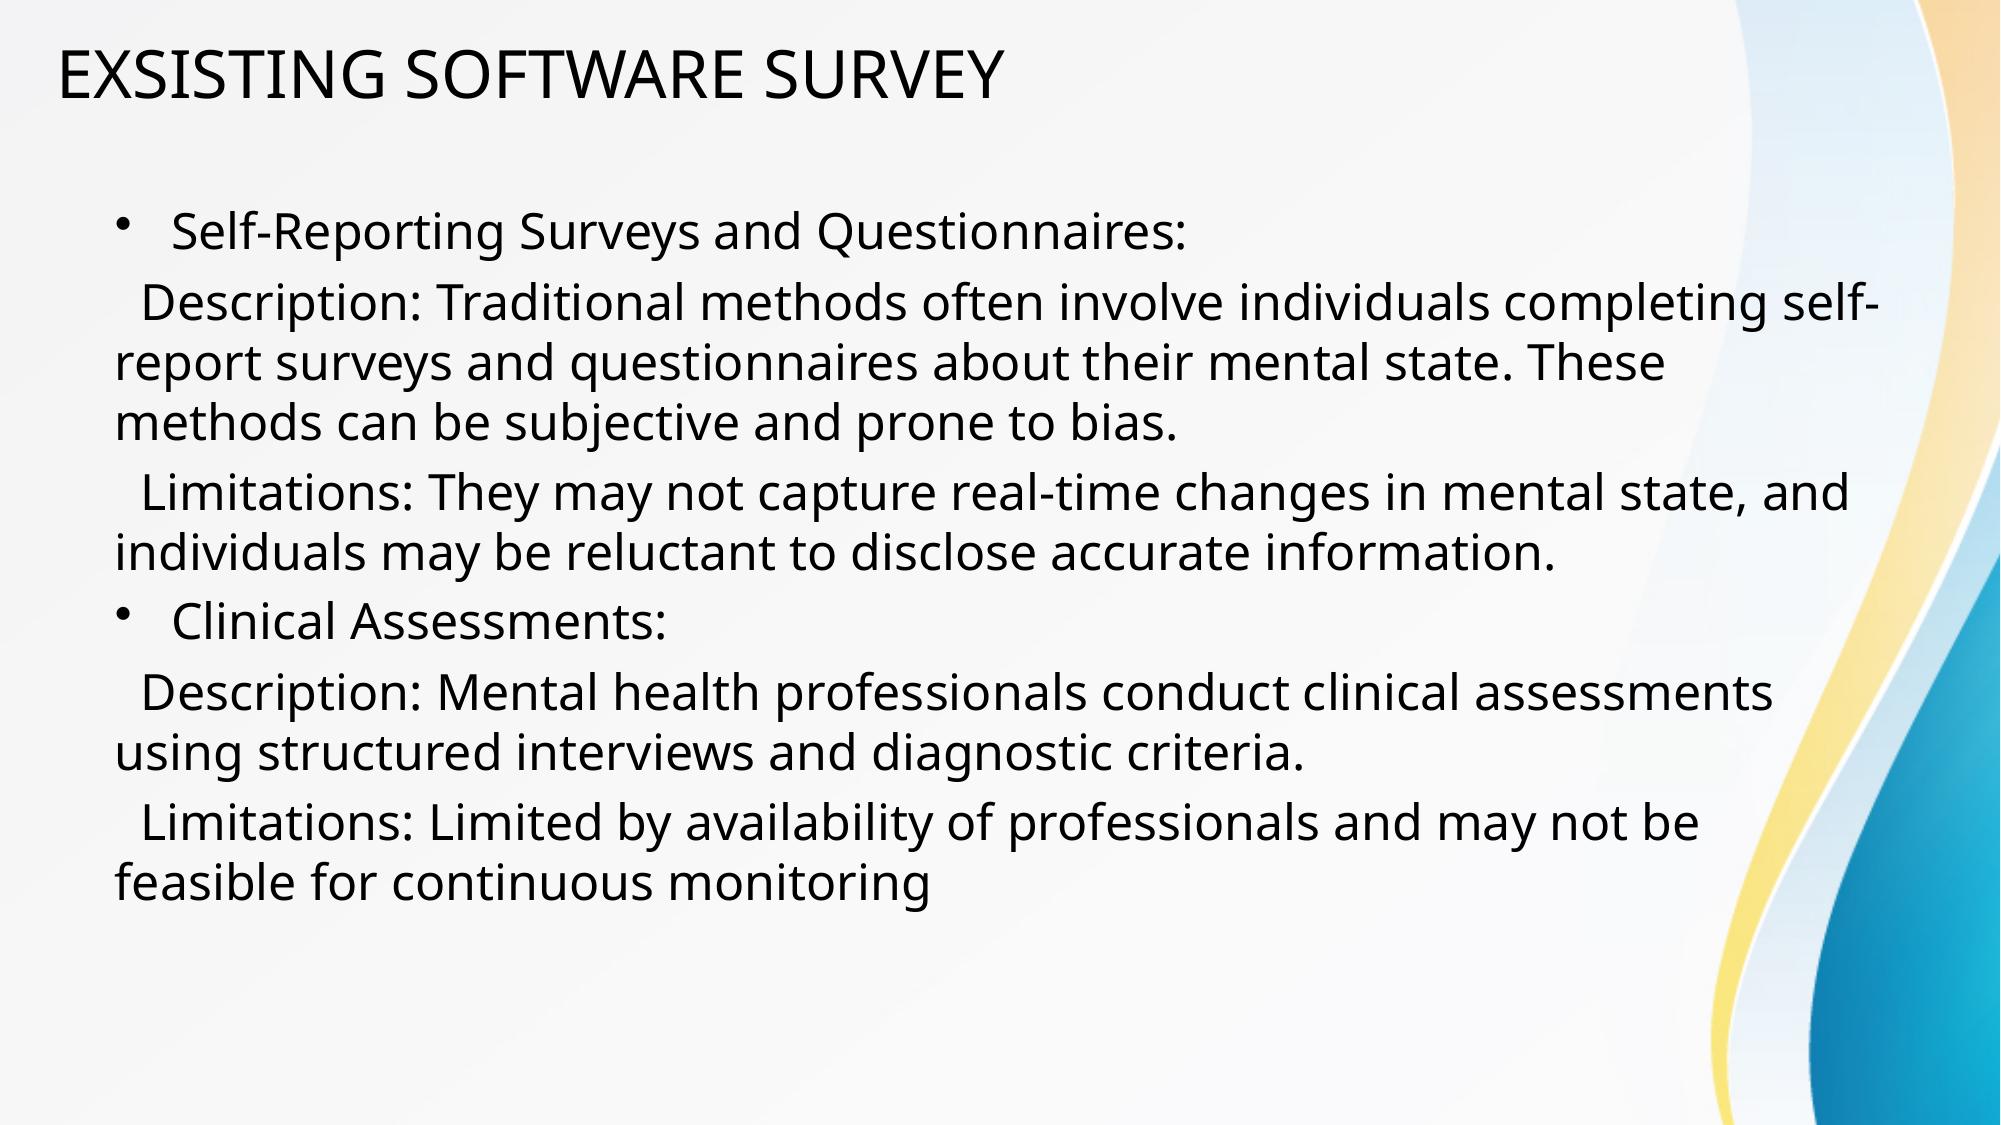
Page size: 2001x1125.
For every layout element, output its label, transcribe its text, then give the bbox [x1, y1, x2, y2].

title EXSISTING SOFTWARE SURVEY [41, 23, 1843, 120]
picture [0, 0, 2001, 1125]
list Self-Reporting Surveys and Questionnaires: Description: Traditional methods often involve individuals completing self-report surveys and questionnaires about their mental state. These methods can be subjective and prone to bias. Limitations: They may not capture real-time changes in mental state, and individuals may be reluctant to disclose accurate information. Clinical Assessments: Description: Mental health professionals conduct clinical assessments using structured interviews and diagnostic criteria. Limitations: Limited by availability of professionals and may not be feasible for continuous monitoring [99, 192, 1901, 1006]
